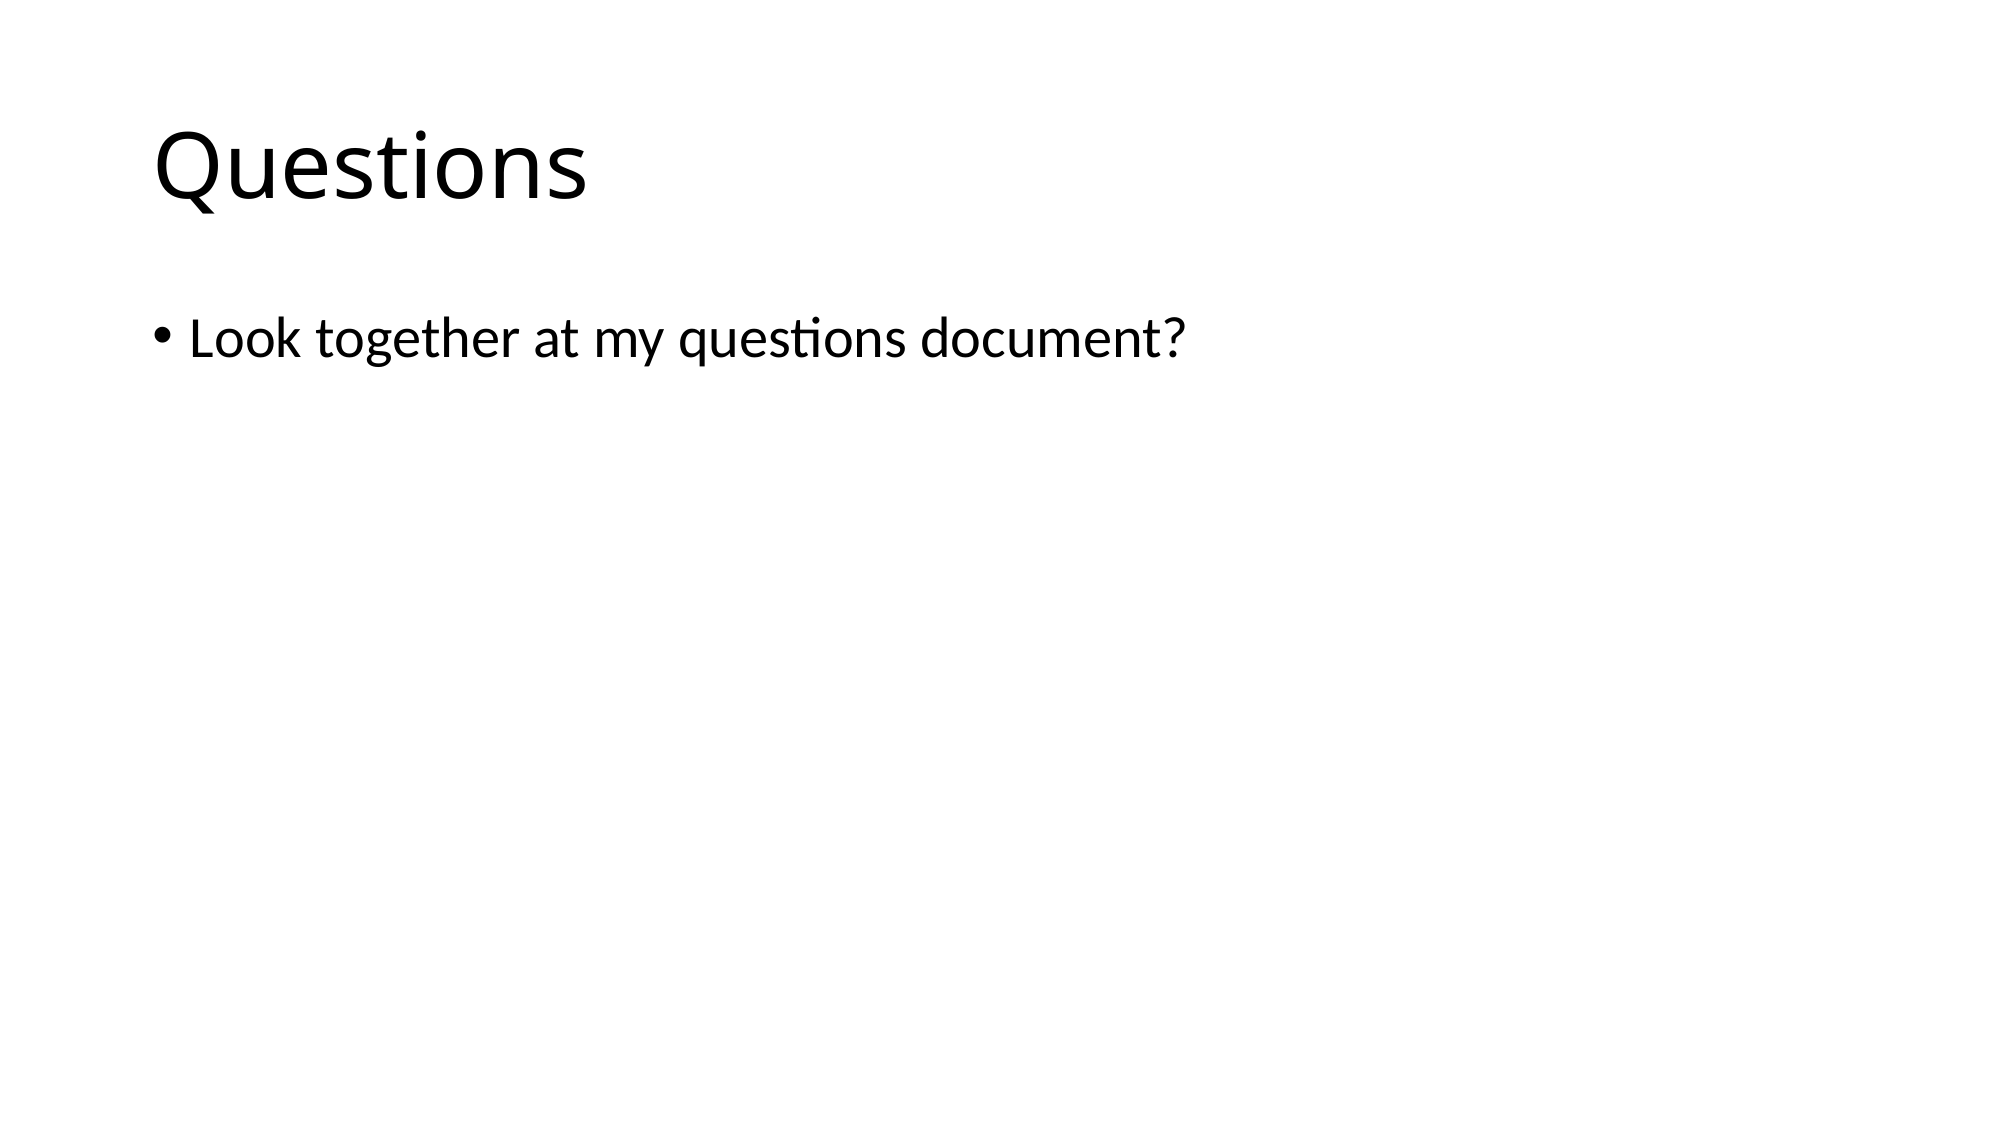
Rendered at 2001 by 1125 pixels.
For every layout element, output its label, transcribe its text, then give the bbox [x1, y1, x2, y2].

title Questions [137, 59, 1863, 278]
list Look together at my questions document? [137, 299, 1863, 1014]
